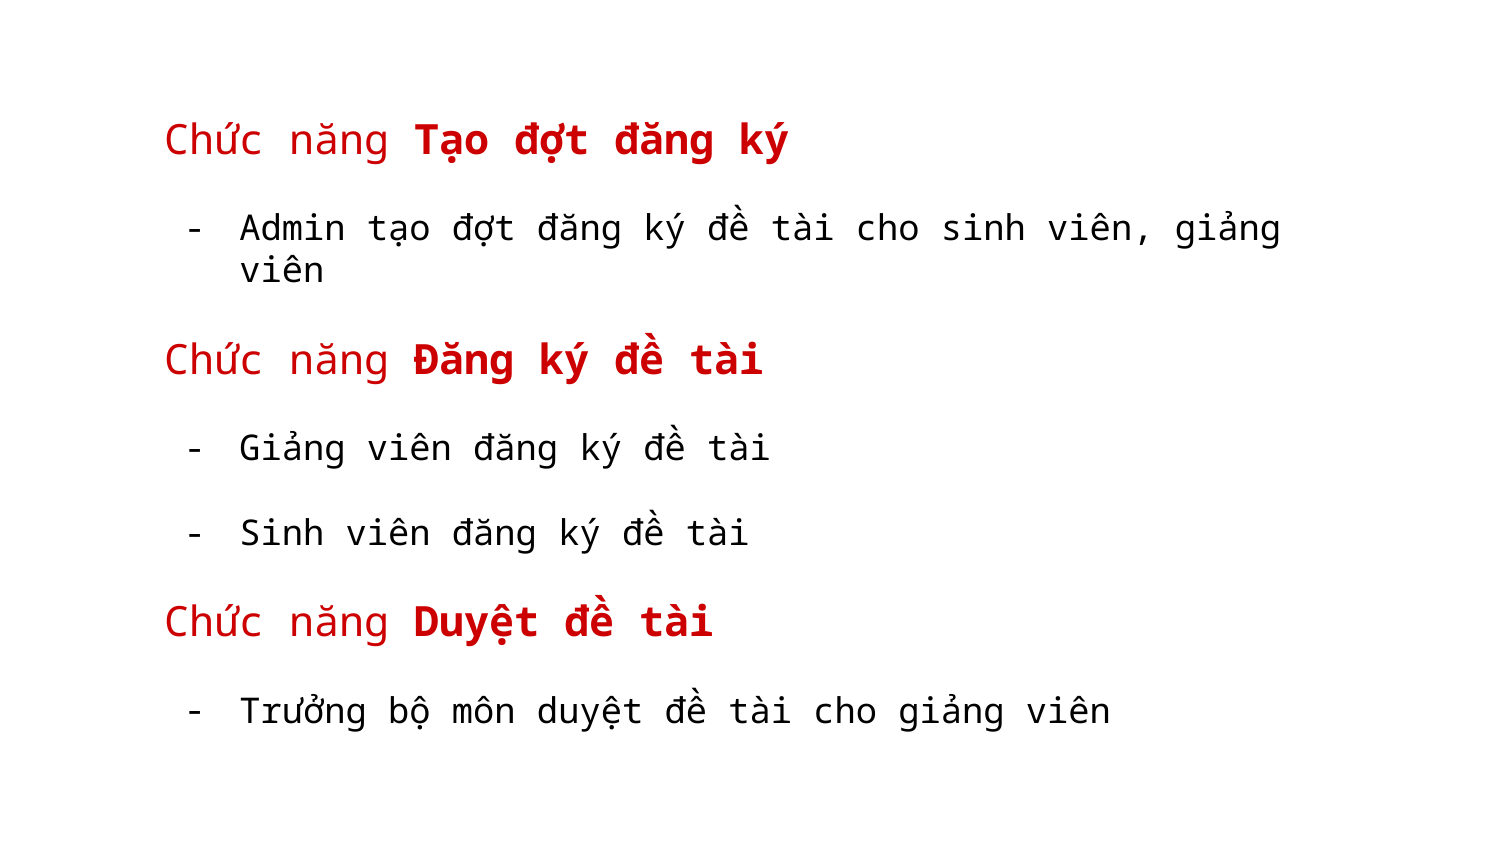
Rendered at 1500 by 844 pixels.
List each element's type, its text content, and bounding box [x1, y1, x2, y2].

text_box Chức năng Tạo đợt đăng ký Admin tạo đợt đăng ký đề tài cho sinh viên, giảng viên Chức năng Đăng ký đề tài Giảng viên đăng ký đề tài Sinh viên đăng ký đề tài Chức năng Duyệt đề tài Trưởng bộ môn duyệt đề tài cho giảng viên [149, 97, 1346, 788]
